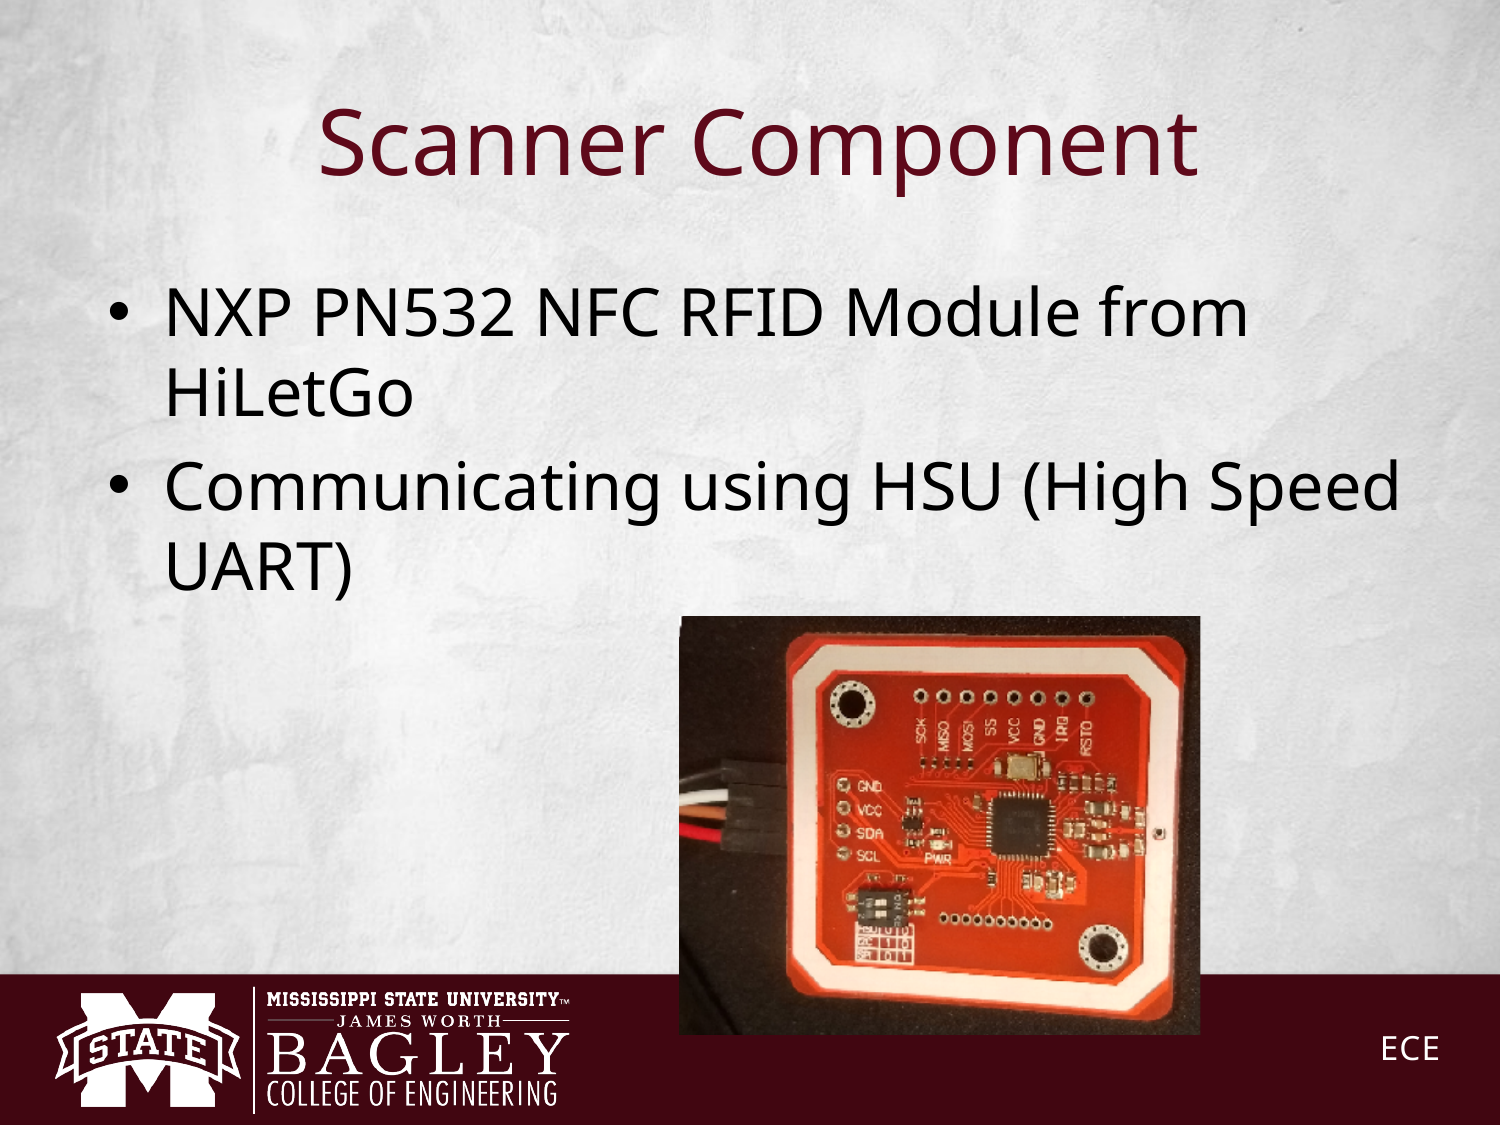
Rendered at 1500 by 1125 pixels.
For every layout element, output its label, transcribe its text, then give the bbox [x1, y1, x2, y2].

title Scanner Component [92, 45, 1425, 233]
picture [678, 616, 1201, 1035]
list NXP PN532 NFC RFID Module from HiLetGo Communicating using HSU (High Speed UART) [92, 262, 1425, 911]
